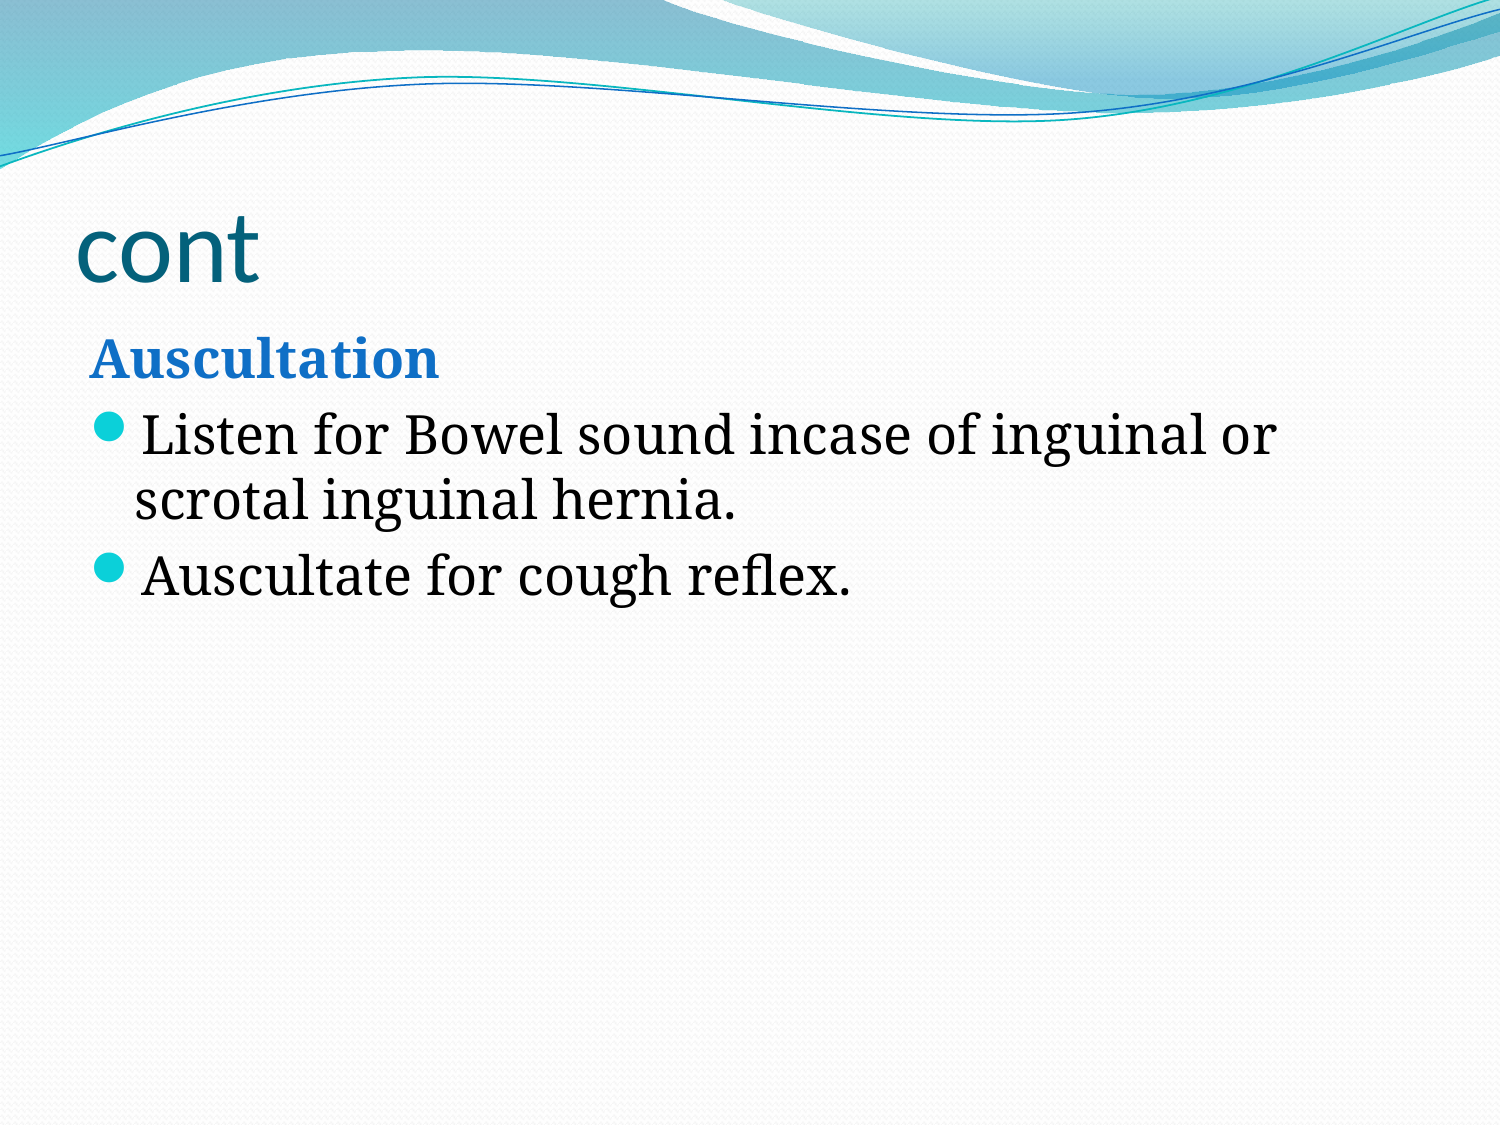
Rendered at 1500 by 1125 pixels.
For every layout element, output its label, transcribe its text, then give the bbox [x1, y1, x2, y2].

list Auscultation Listen for Bowel sound incase of inguinal or scrotal inguinal hernia. Auscultate for cough reflex. [75, 317, 1425, 1038]
title cont [75, 115, 1425, 303]
